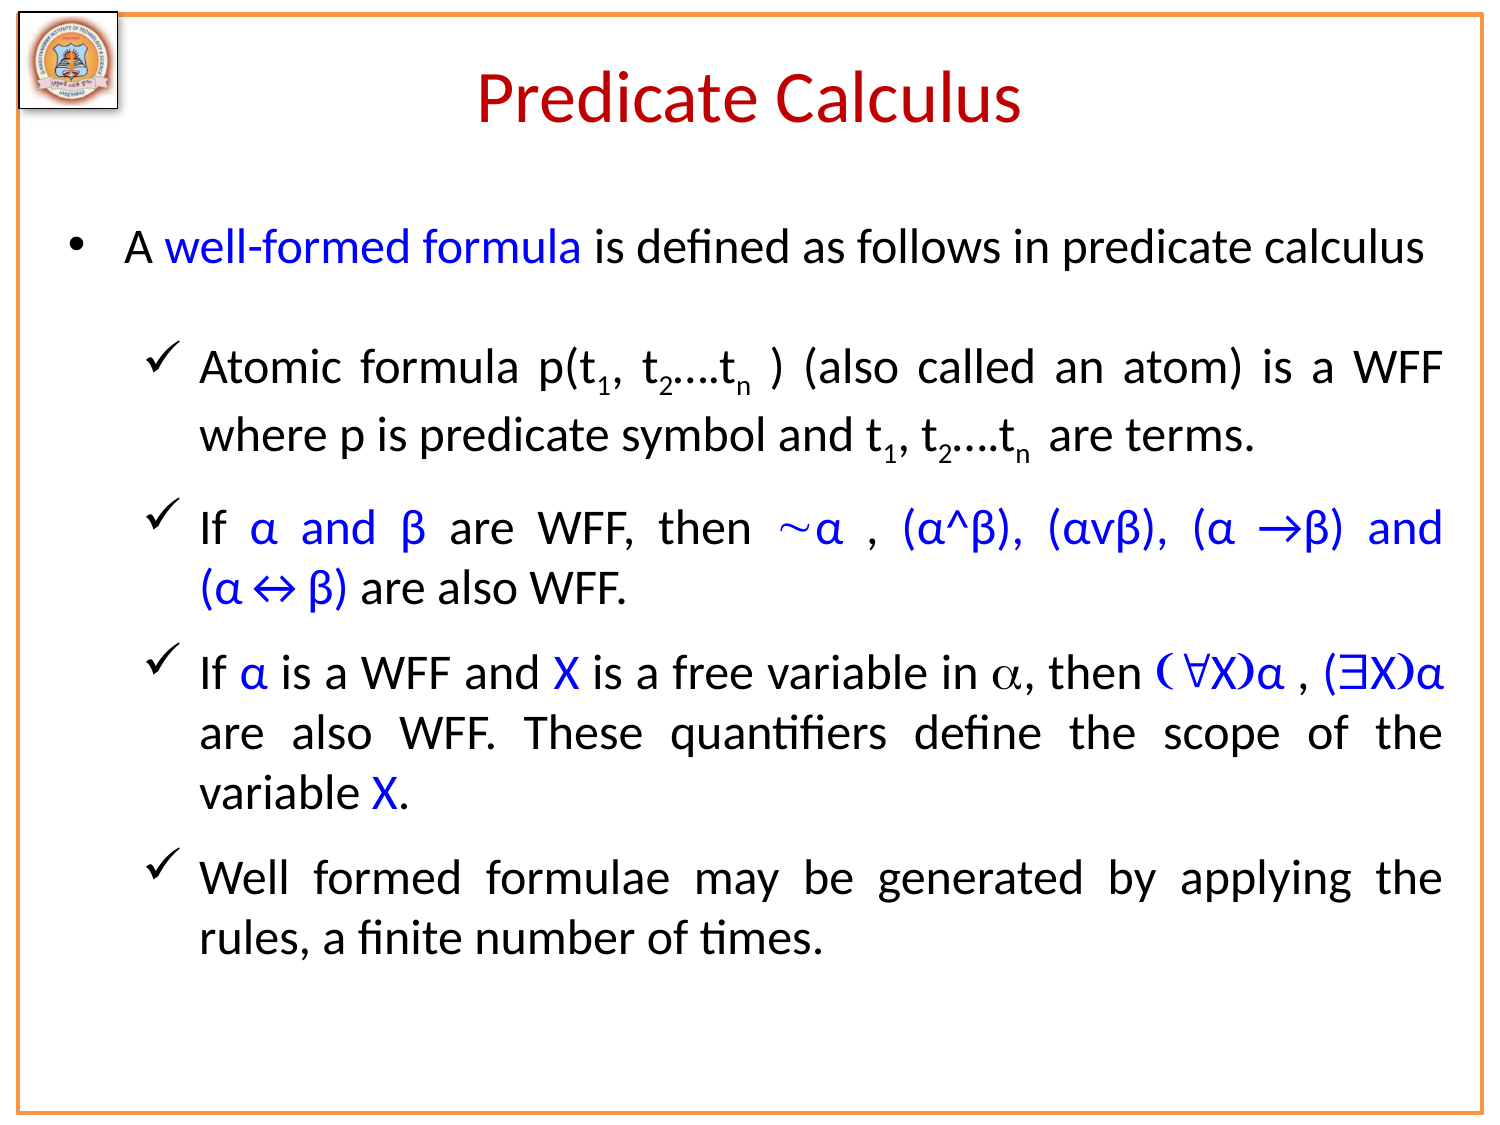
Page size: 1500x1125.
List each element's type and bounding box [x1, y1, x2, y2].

text_box [17, 12, 1483, 1114]
